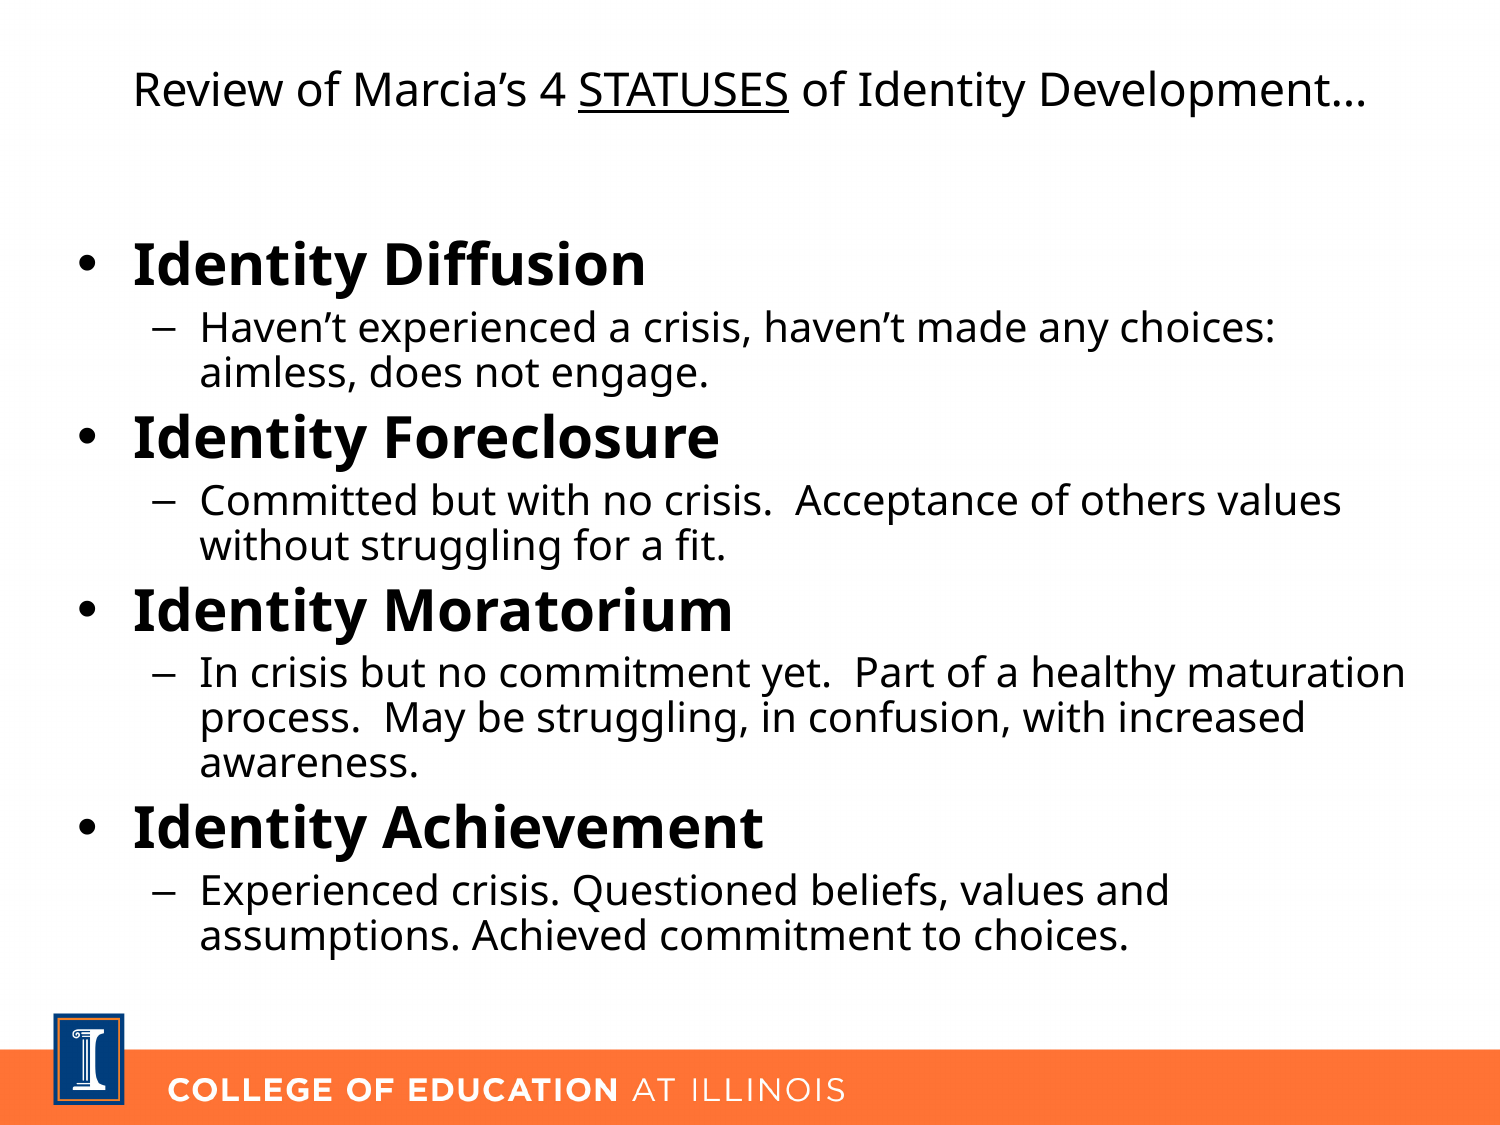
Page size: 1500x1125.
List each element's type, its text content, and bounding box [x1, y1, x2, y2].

picture [0, 0, 1500, 1125]
title Review of Marcia’s 4 STATUSES of Identity Development… [112, 24, 1388, 150]
list Identity Diffusion Haven’t experienced a crisis, haven’t made any choices: aimless, does not engage. Identity Foreclosure Committed but with no crisis. Acceptance of others values without struggling for a fit. Identity Moratorium In crisis but no commitment yet. Part of a healthy maturation process. May be struggling, in confusion, with increased awareness. Identity Achievement Experienced crisis. Questioned beliefs, values and assumptions. Achieved commitment to choices. [62, 227, 1438, 990]
